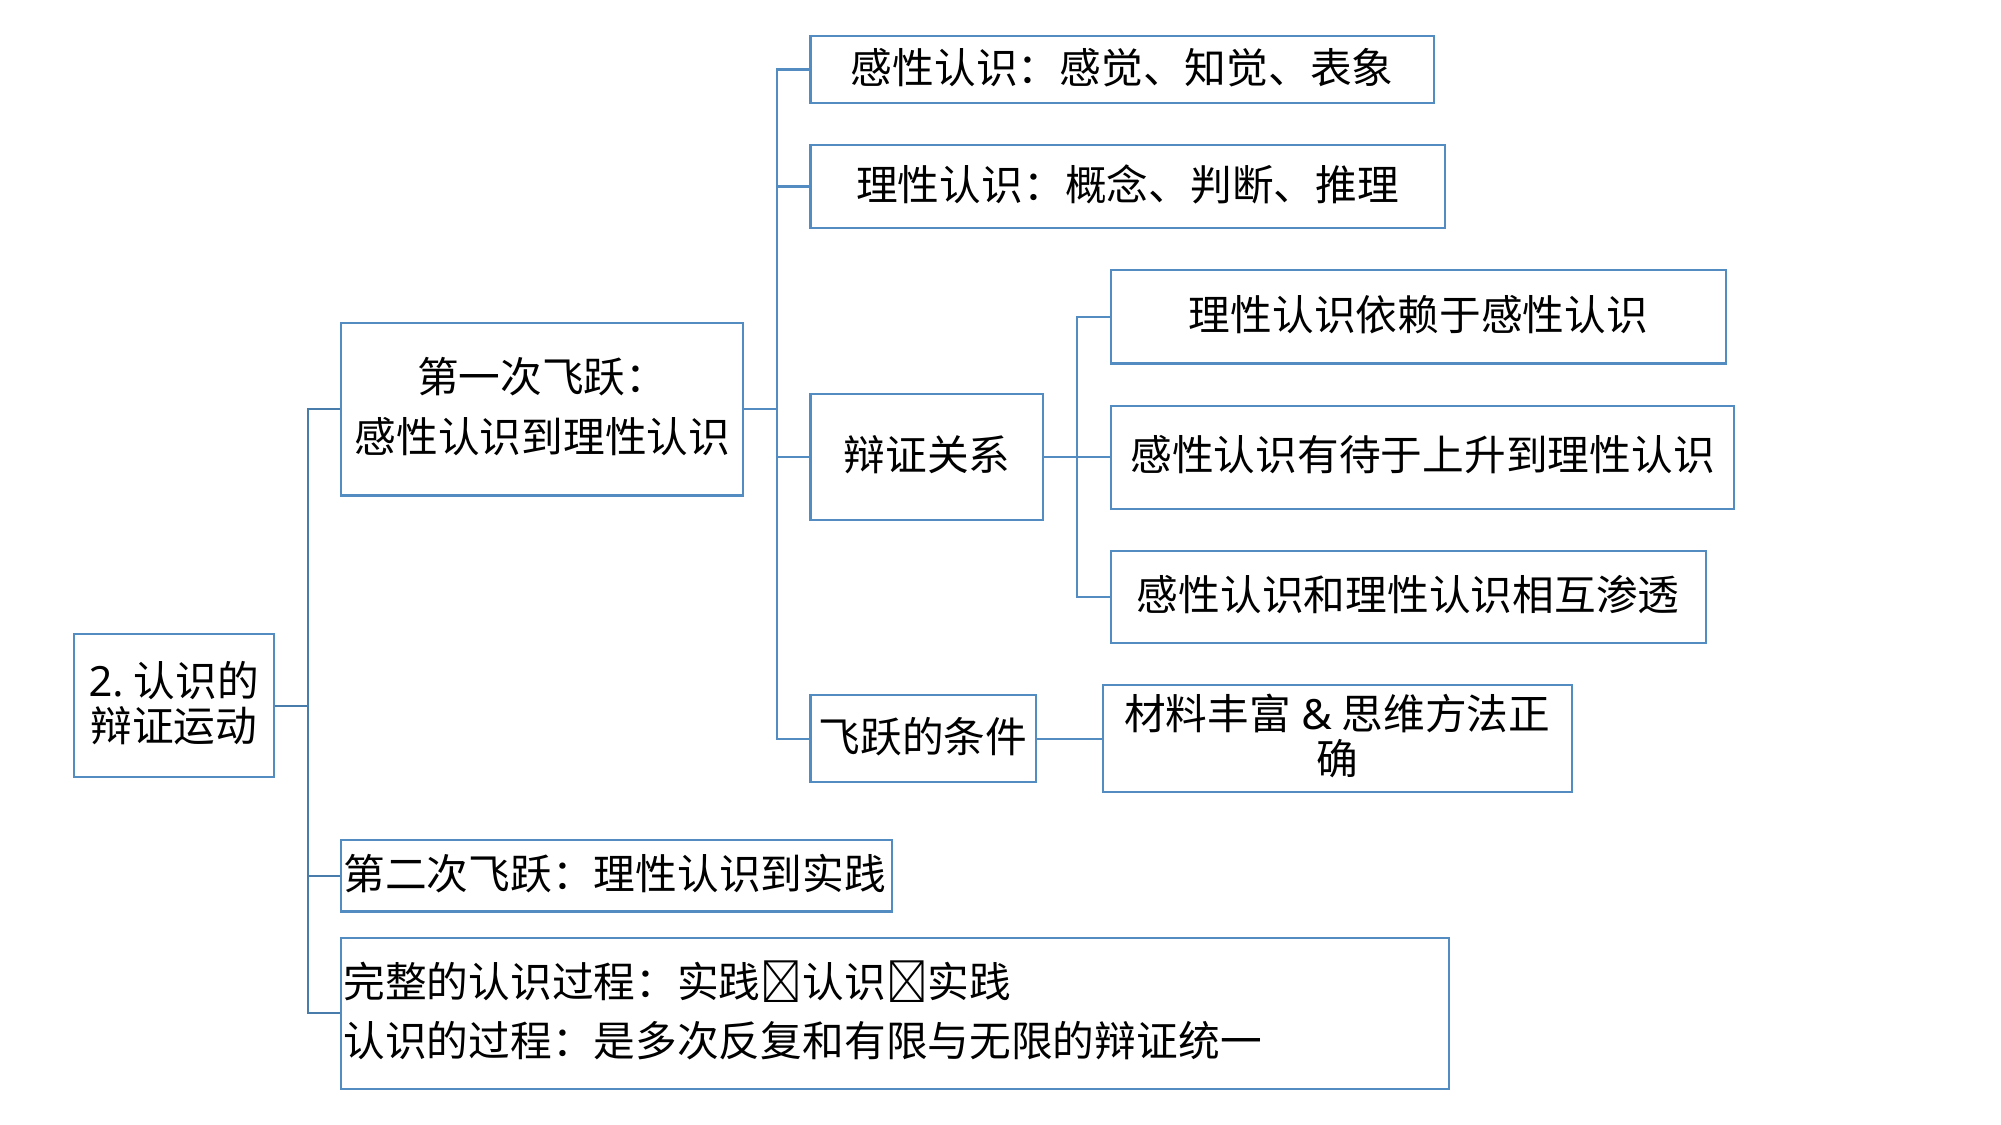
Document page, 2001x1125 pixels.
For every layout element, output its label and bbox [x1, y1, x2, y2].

text_box [0, 35, 2000, 1090]
